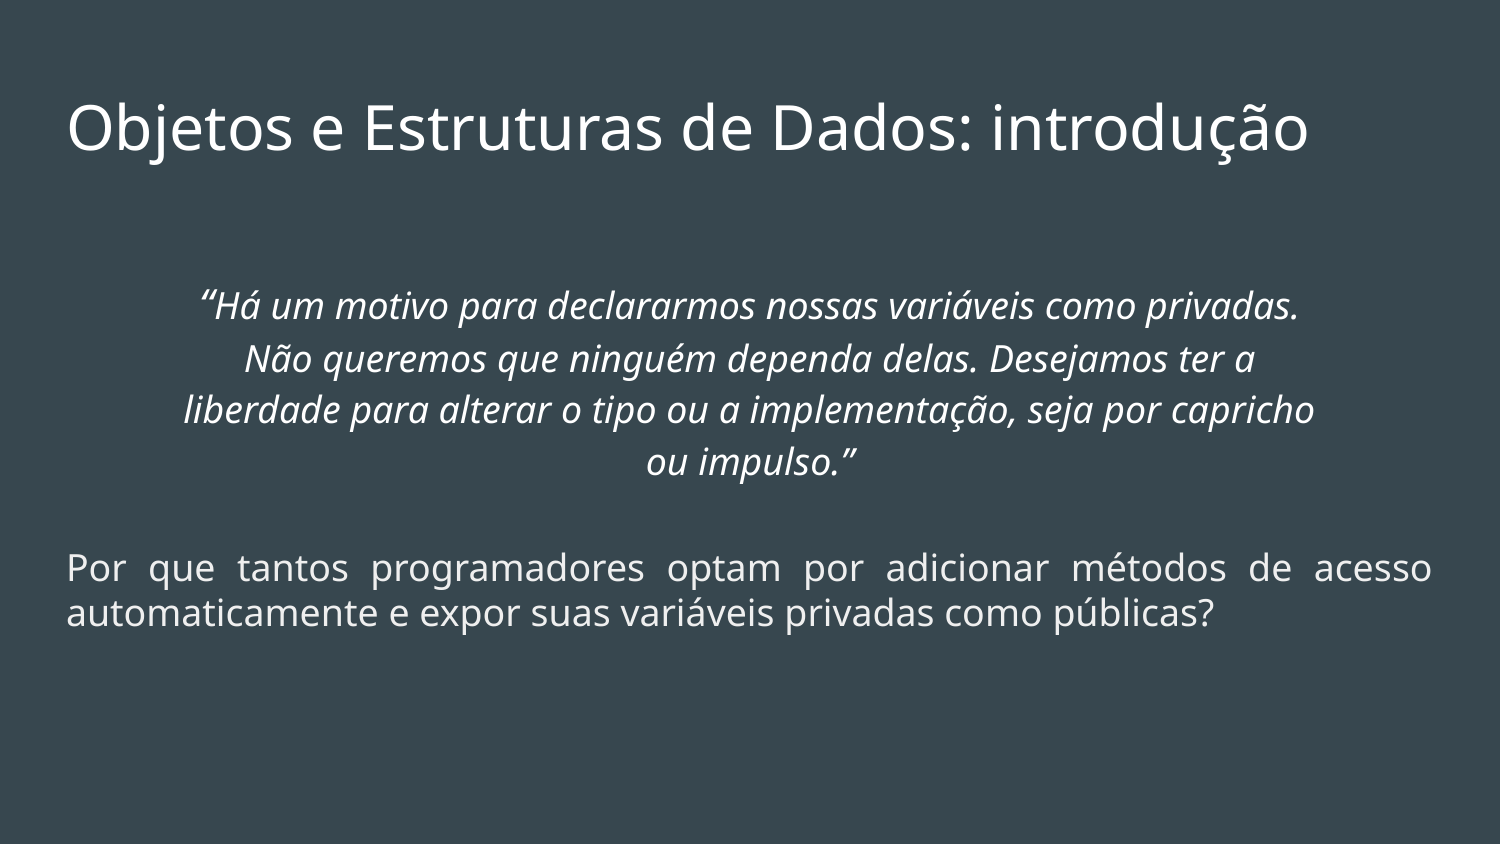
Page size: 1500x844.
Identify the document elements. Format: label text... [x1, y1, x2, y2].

text_box “Há um motivo para declararmos nossas variáveis como privadas. Não queremos que ninguém dependa delas. Desejamos ter a liberdade para alterar o tipo ou a implementação, seja por capricho ou impulso.” [167, 223, 1333, 529]
text_box Por que tantos programadores optam por adicionar métodos de acesso automaticamente e expor suas variáveis privadas como públicas? [51, 529, 1449, 695]
title Objetos e Estruturas de Dados: introdução [51, 72, 1449, 167]
